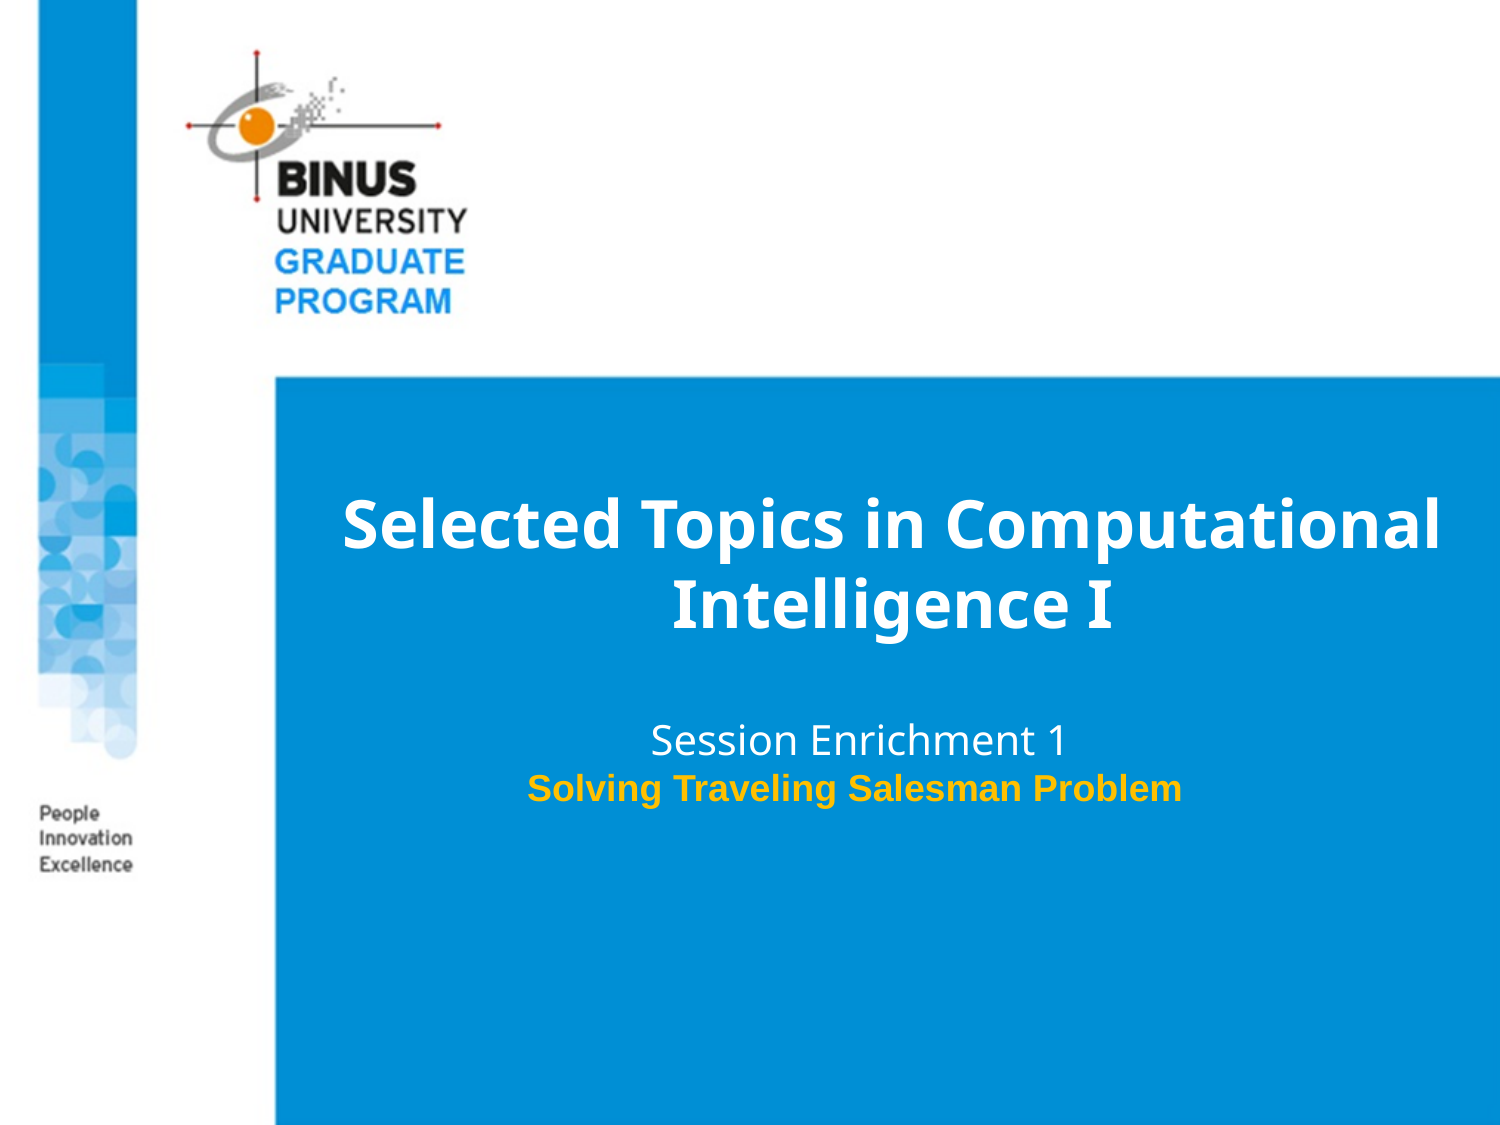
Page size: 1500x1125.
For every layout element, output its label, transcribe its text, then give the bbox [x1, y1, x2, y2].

picture [0, 0, 1500, 1125]
text_box Selected Topics in Computational Intelligence I [279, 474, 1500, 672]
text_box Session Enrichment 1 Solving Traveling Salesman Problem [300, 706, 1421, 875]
